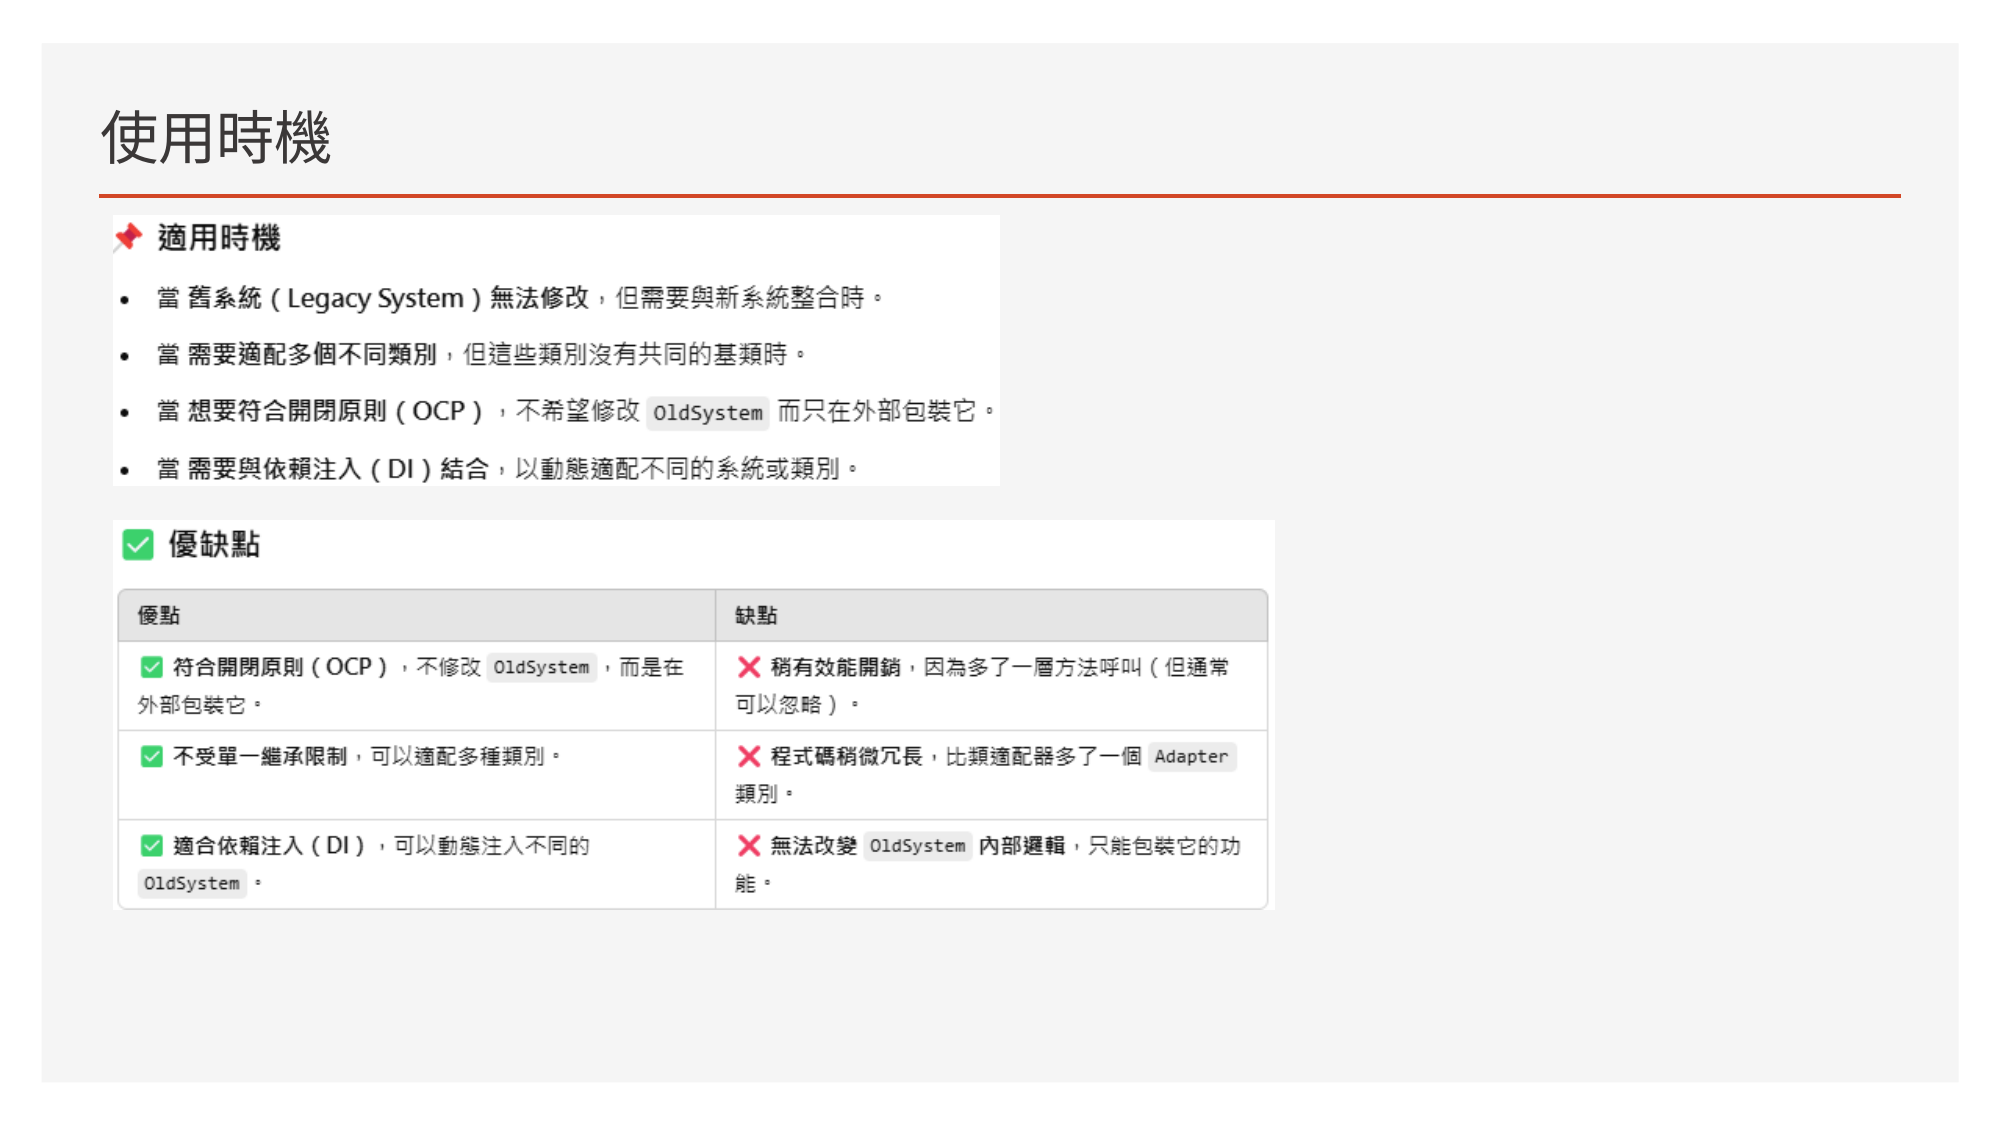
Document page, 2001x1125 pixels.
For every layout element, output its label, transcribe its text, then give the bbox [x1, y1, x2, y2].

picture [113, 520, 1275, 910]
title 使用時機 [85, 73, 1214, 179]
picture [113, 215, 1000, 486]
